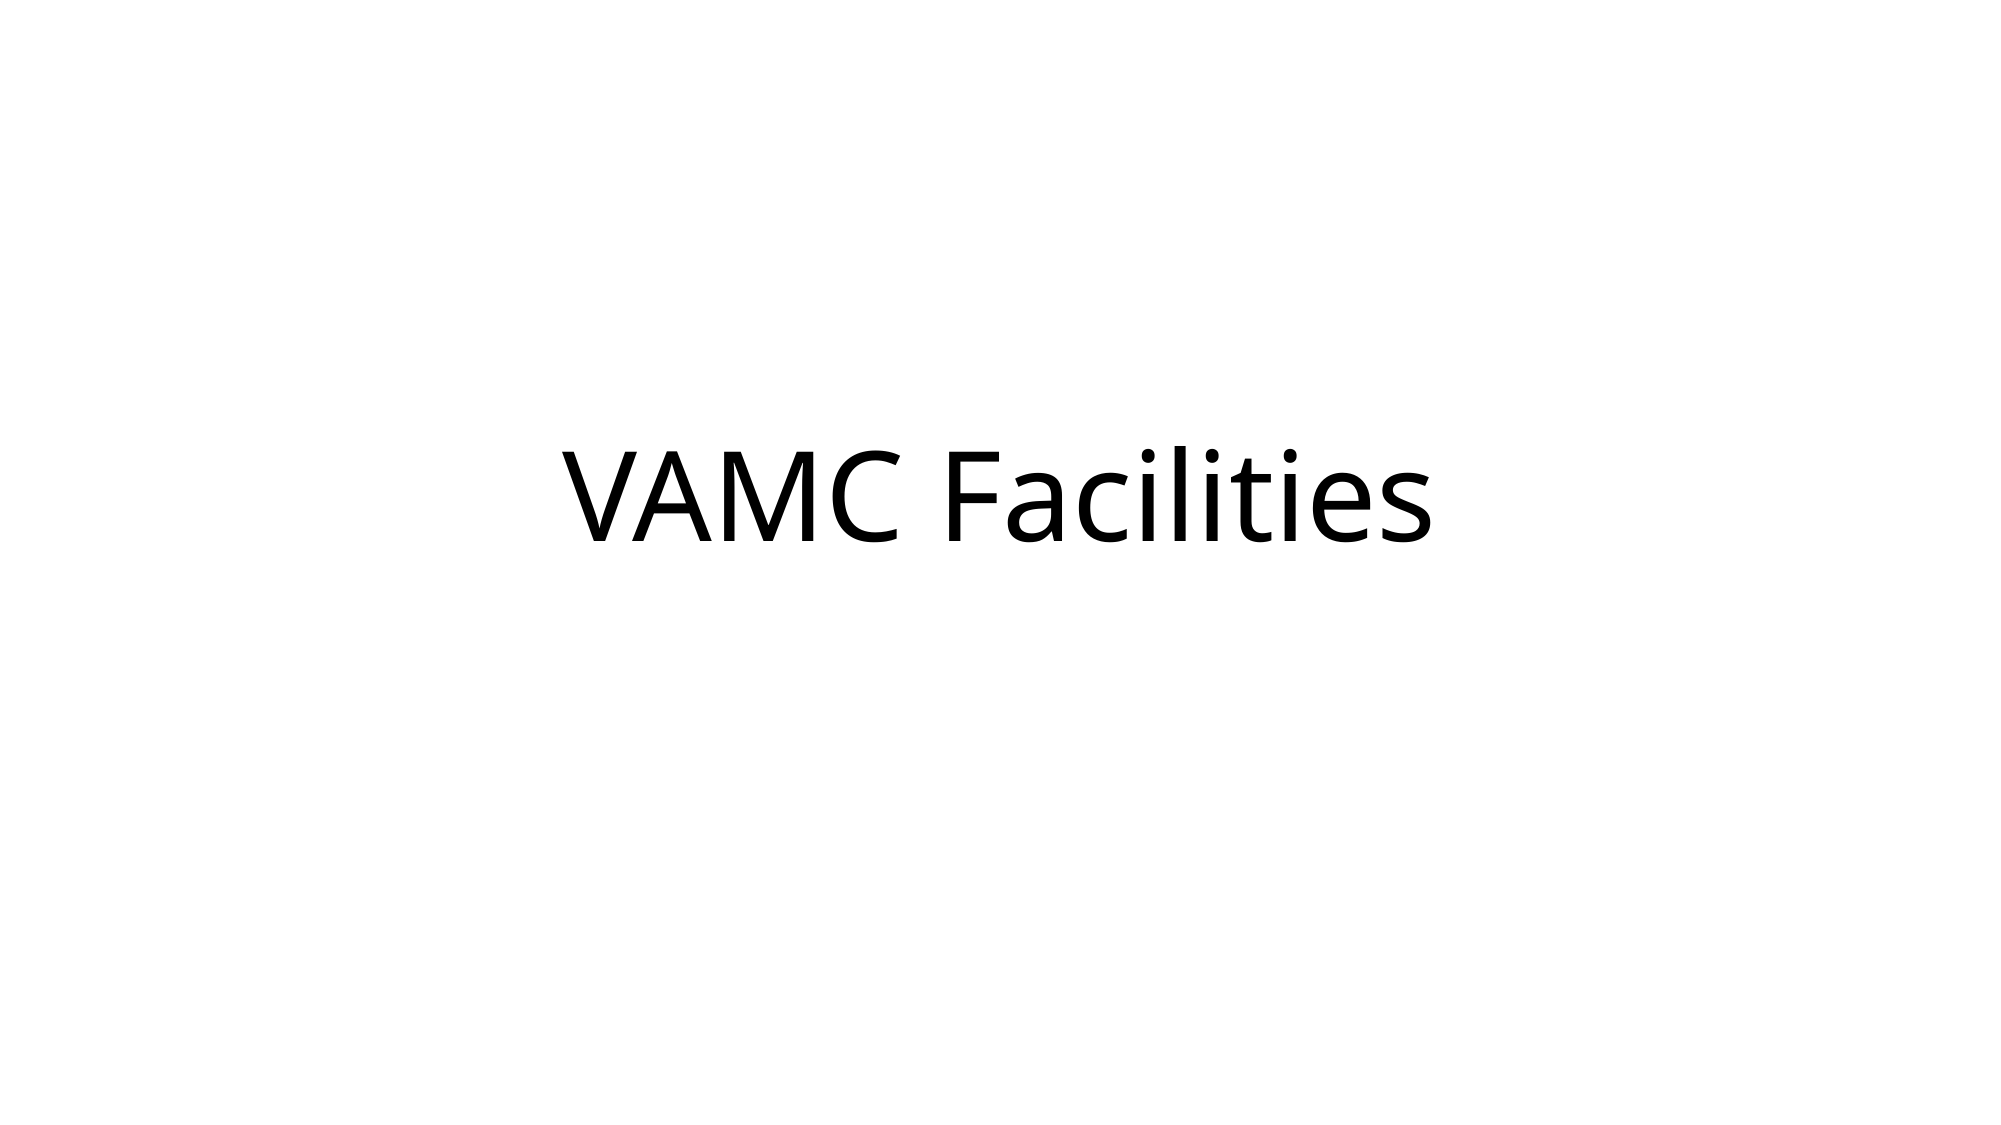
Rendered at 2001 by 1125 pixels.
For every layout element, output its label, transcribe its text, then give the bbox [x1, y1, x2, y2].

title VAMC Facilities [249, 184, 1750, 576]
